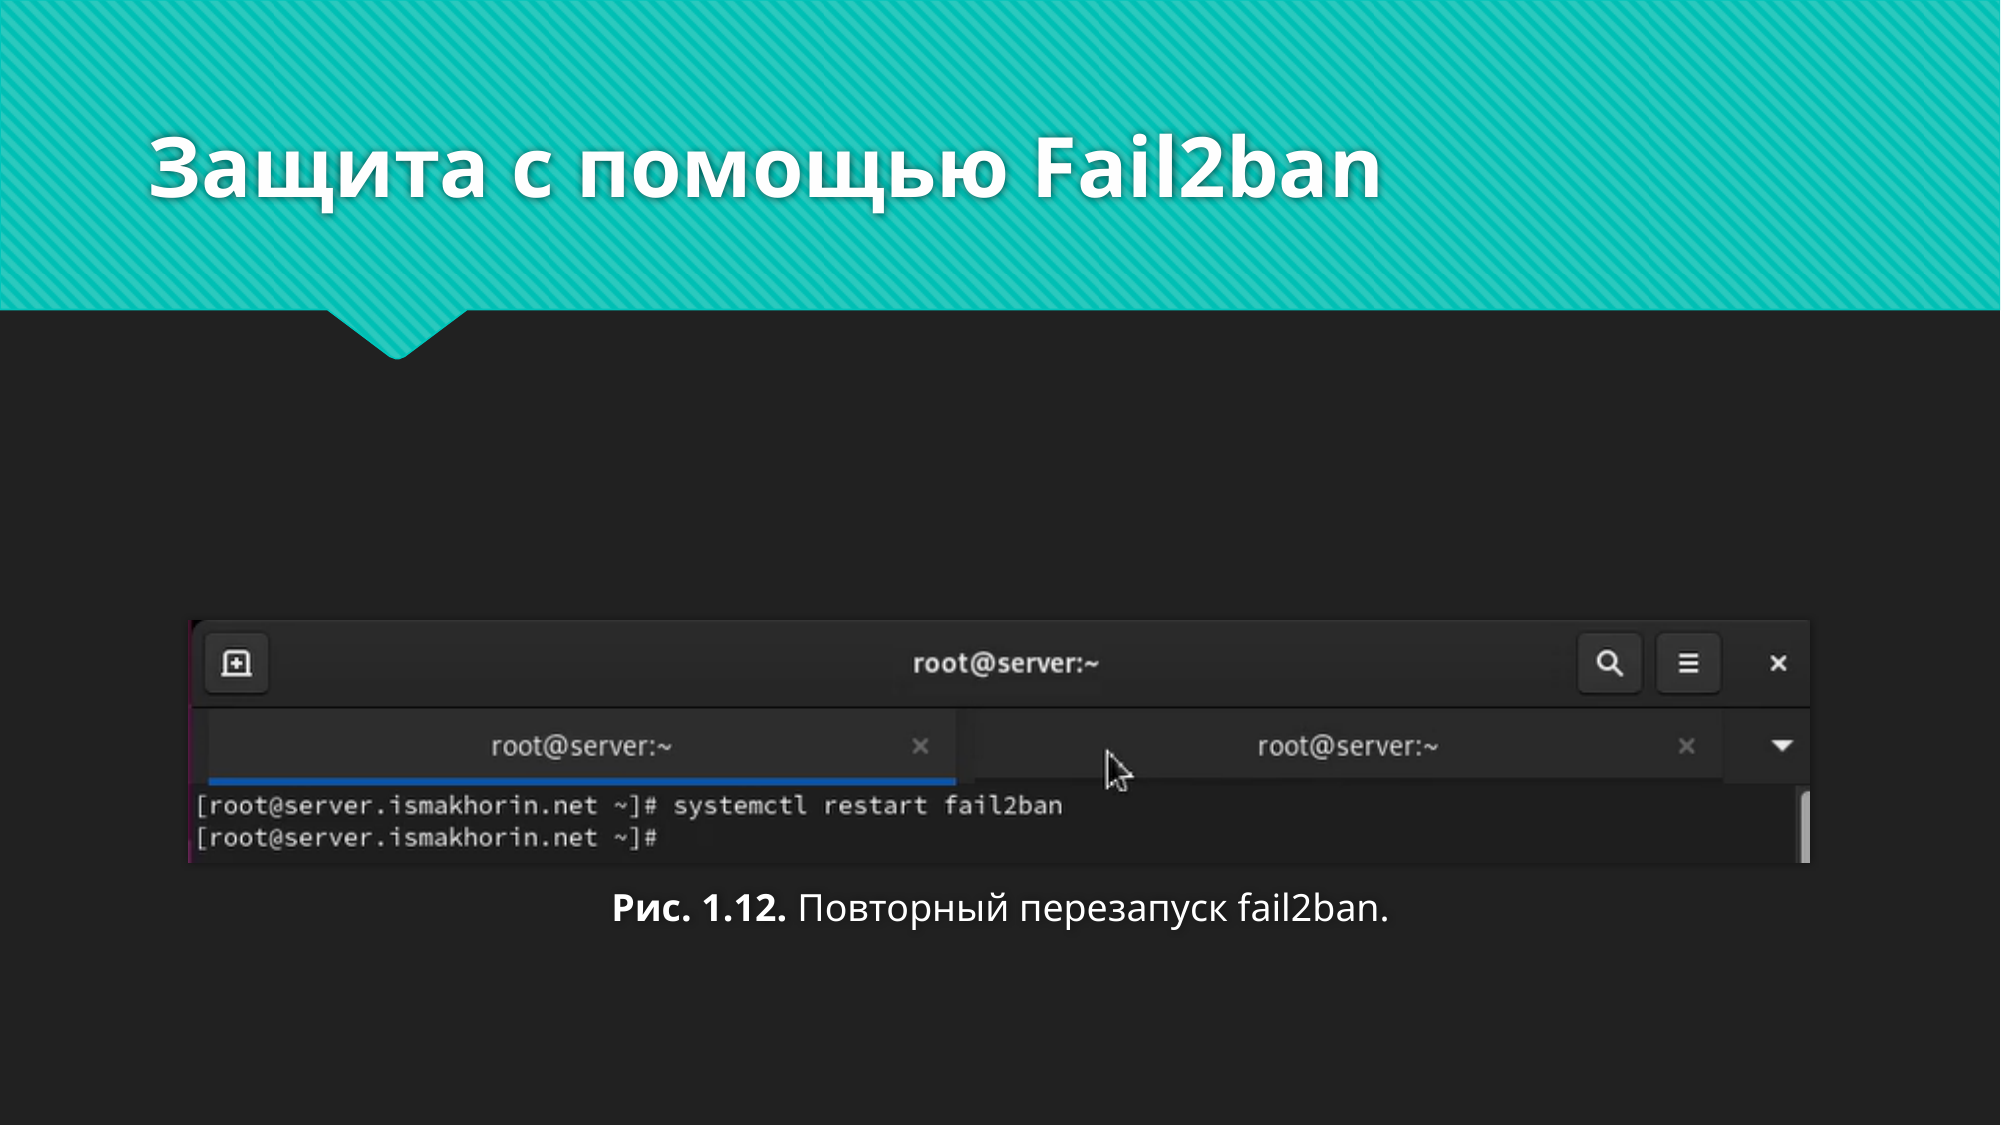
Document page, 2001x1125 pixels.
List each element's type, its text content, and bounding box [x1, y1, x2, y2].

text_box Рис. 1.12. Повторный перезапуск fail2ban. [1, 810, 2000, 1002]
title Защита с помощью Fail2ban [132, 62, 1868, 222]
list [188, 620, 1810, 863]
